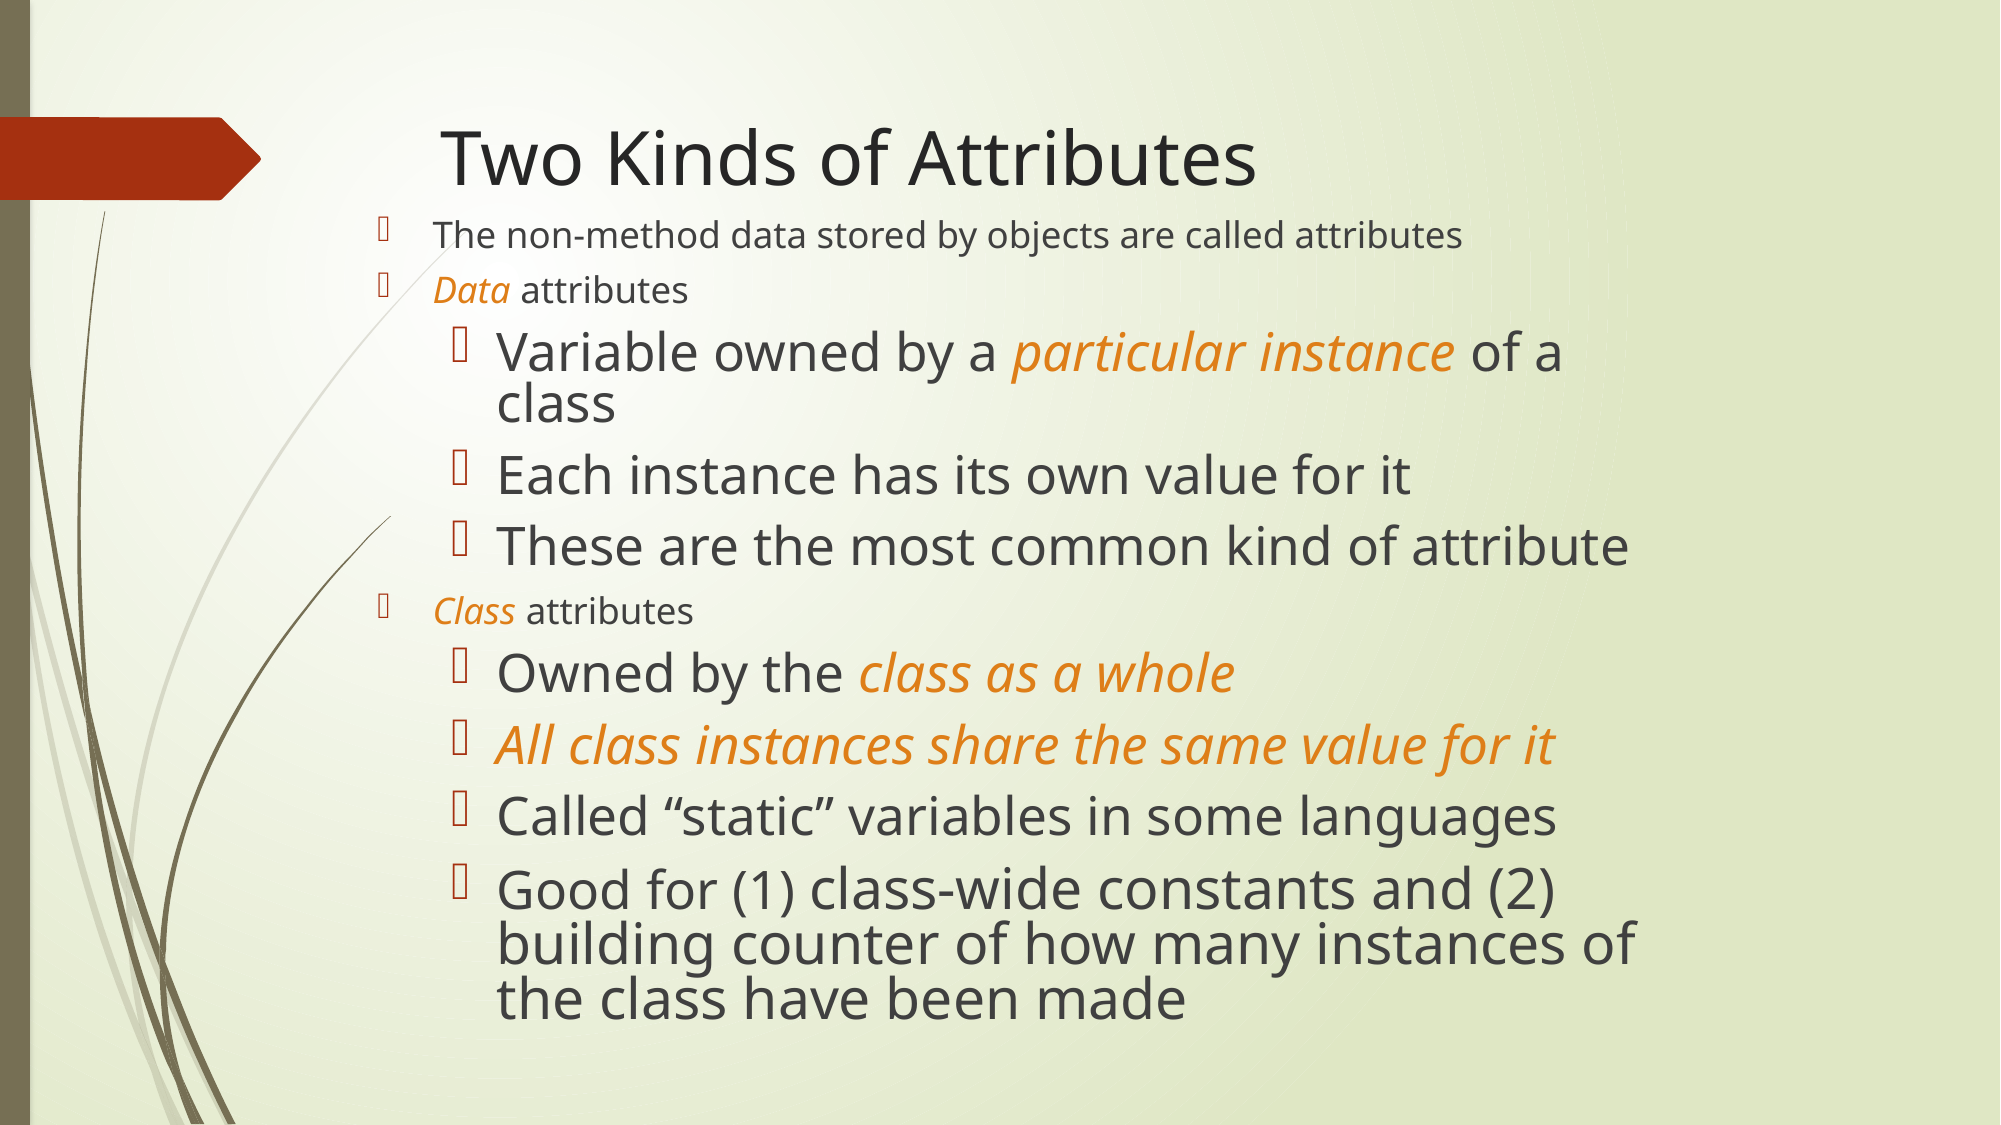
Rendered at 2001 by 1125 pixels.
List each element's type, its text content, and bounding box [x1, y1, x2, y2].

title Two Kinds of Attributes [425, 102, 1888, 313]
list The non-method data stored by objects are called attributes Data attributes Variable owned by a particular instance of a class Each instance has its own value for it These are the most common kind of attribute Class attributes Owned by the class as a whole All class instances share the same value for it Called “static” variables in some languages Good for (1) class-wide constants and (2) building counter of how many instances of the class have been made [362, 212, 1663, 1088]
